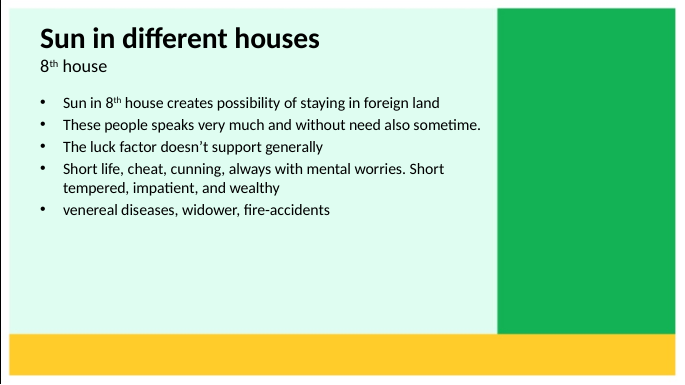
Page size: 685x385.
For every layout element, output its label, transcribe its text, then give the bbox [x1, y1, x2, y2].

list Sun in 8th house creates possibility of staying in foreign land These people speaks very much and without need also sometime. The luck factor doesn’t support generally Short life, cheat, cunning, always with mental worries. Short tempered, impatient, and wealthy venereal diseases, widower, fire-accidents [34, 89, 650, 344]
picture [0, 0, 684, 384]
title Sun in different houses 8th house [34, 15, 650, 80]
